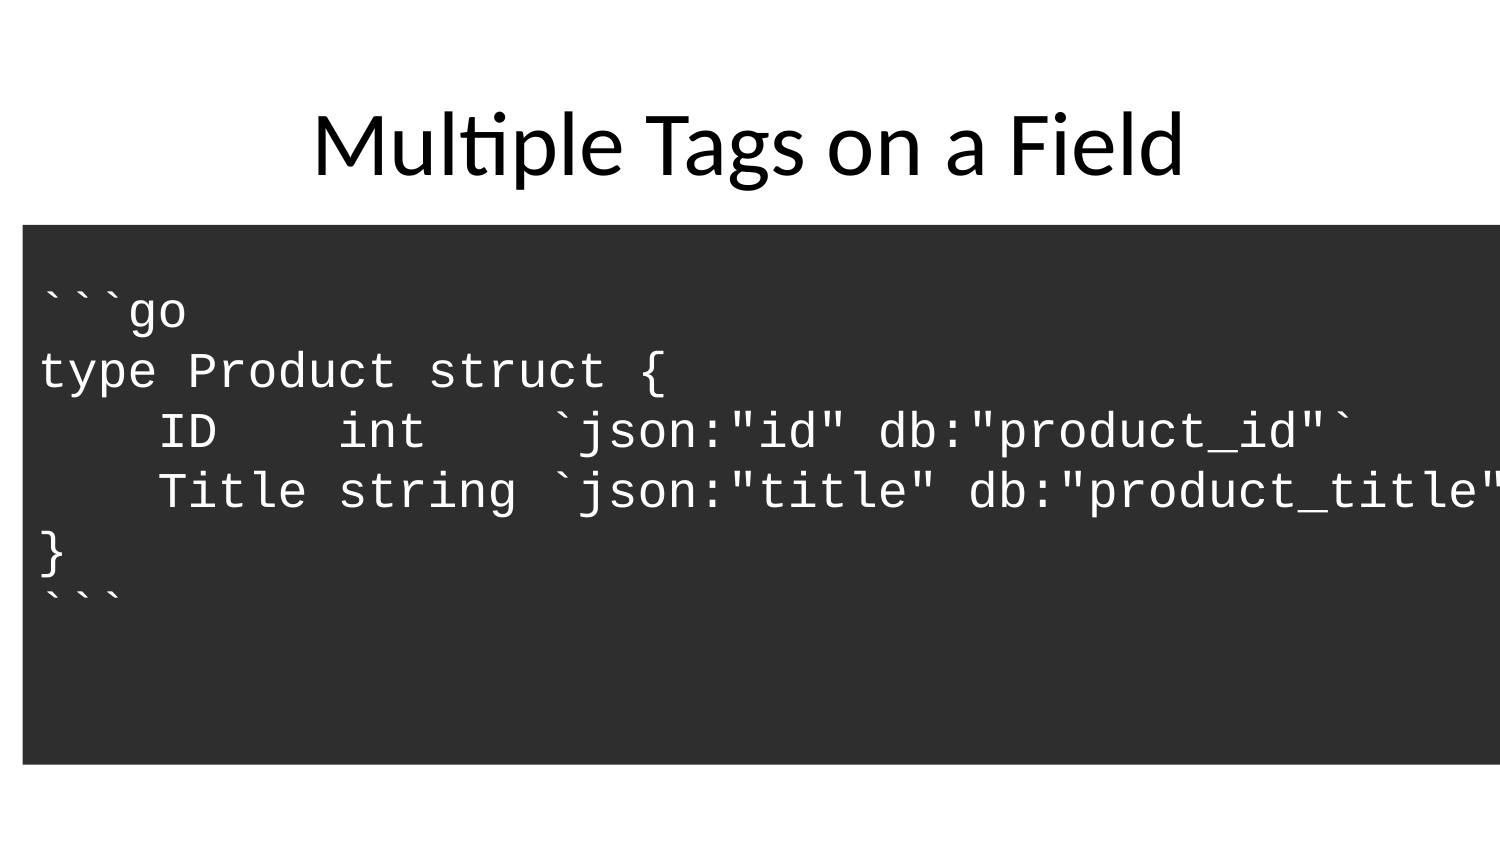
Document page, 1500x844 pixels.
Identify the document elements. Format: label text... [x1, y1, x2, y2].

text_box ```go type Product struct { ID int `json:"id" db:"product_id"` Title string `json:"title" db:"product_title"` } ``` [22, 224, 1500, 765]
title Multiple Tags on a Field [75, 45, 1425, 224]
